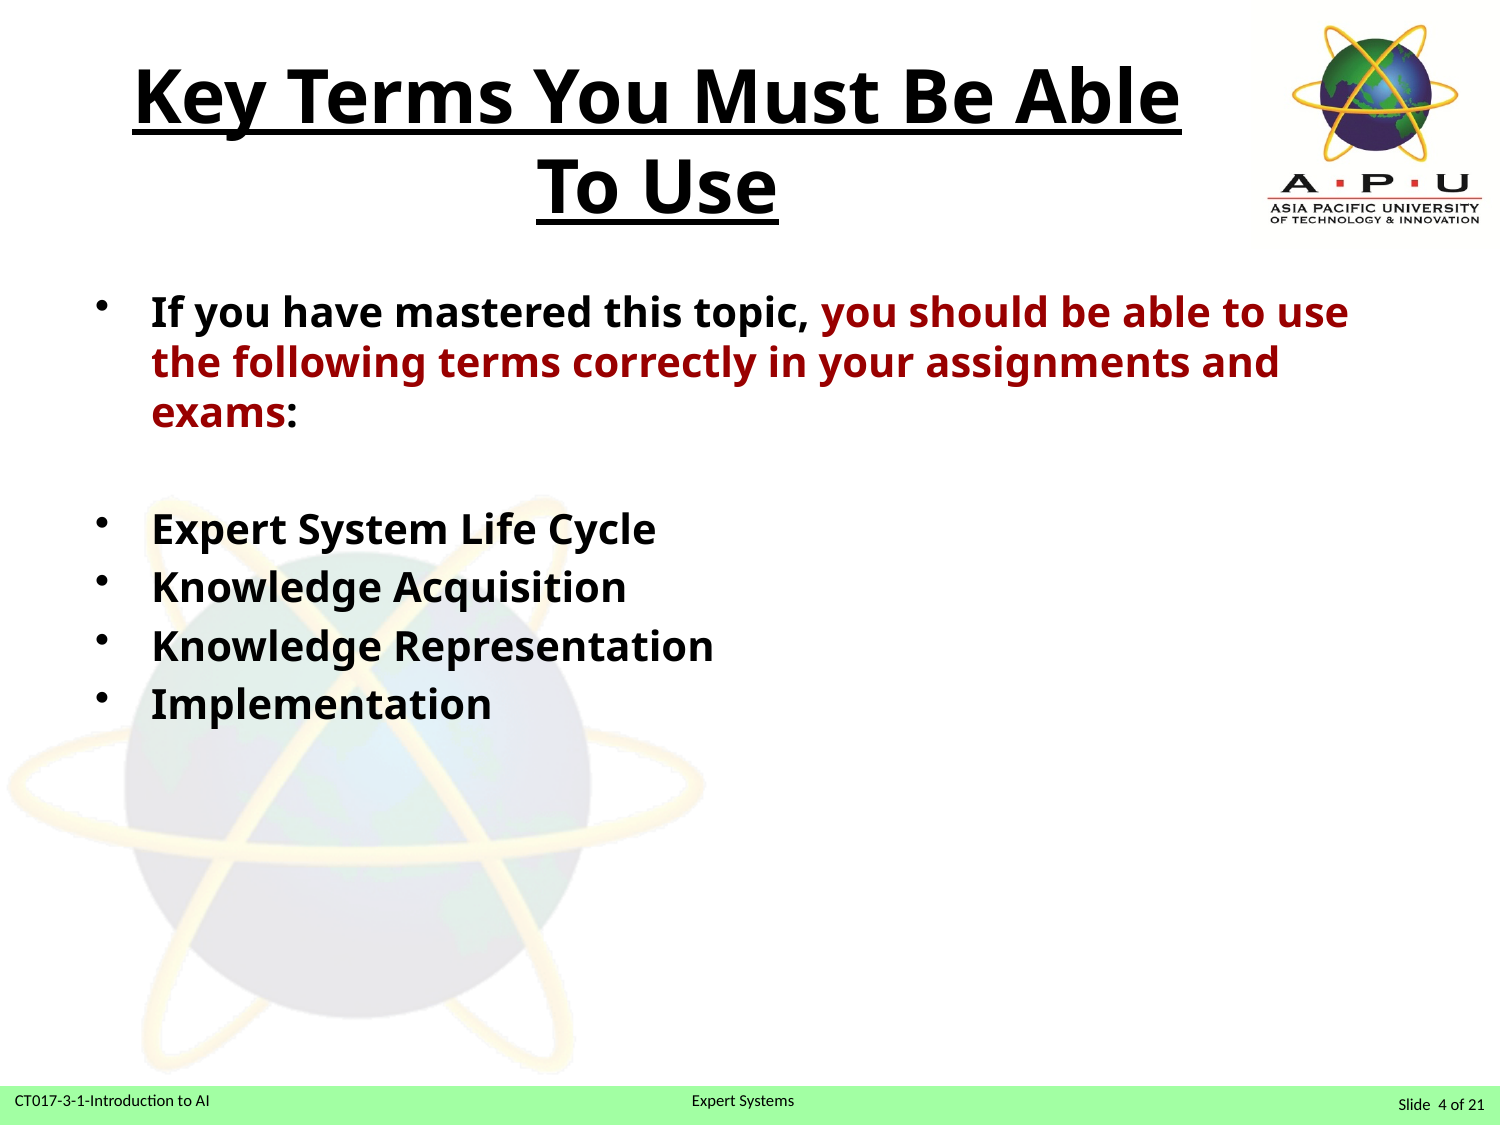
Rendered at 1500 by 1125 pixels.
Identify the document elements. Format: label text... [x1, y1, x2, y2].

footer Slide 4 of 21 [1024, 1086, 1500, 1125]
title Key Terms You Must Be Able To Use [79, 45, 1235, 233]
list If you have mastered this topic, you should be able to use the following terms correctly in your assignments and exams: Expert System Life Cycle Knowledge Acquisition Knowledge Representation Implementation [79, 278, 1430, 1021]
picture [1251, 0, 1500, 249]
